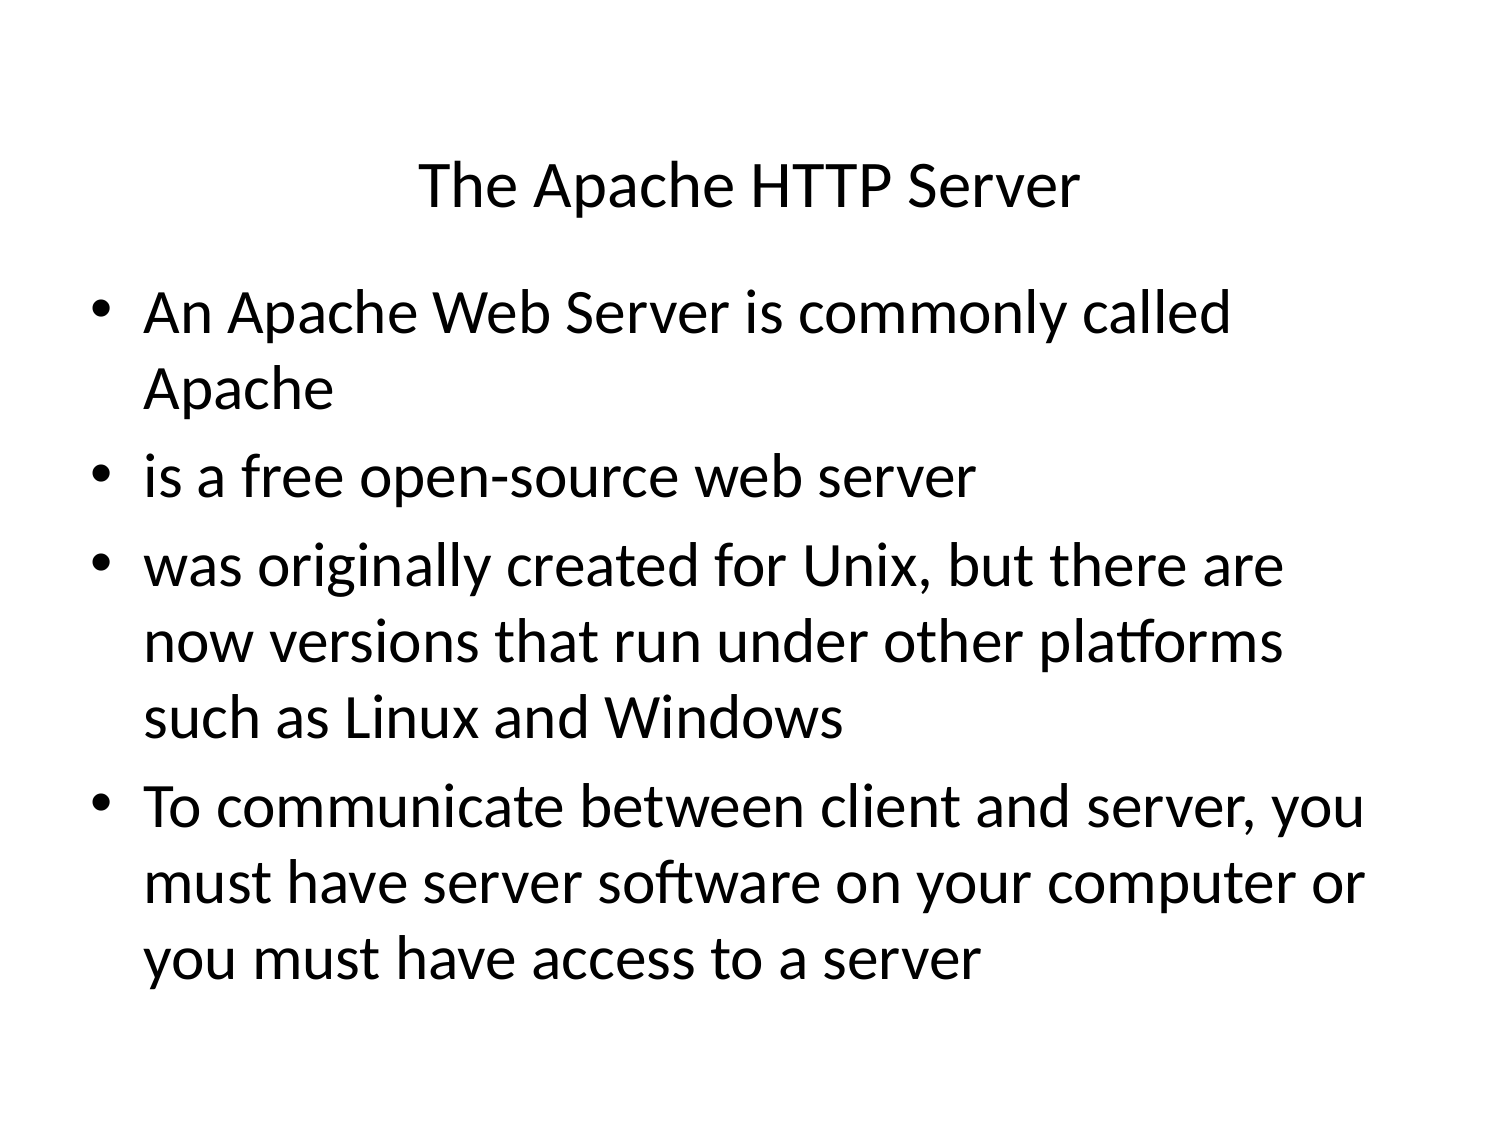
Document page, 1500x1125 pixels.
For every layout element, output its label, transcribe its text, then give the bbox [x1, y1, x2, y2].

list An Apache Web Server is commonly called Apache is a free open-source web server was originally created for Unix, but there are now versions that run under other platforms such as Linux and Windows To communicate between client and server, you must have server software on your computer or you must have access to a server [75, 262, 1425, 1005]
title The Apache HTTP Server [75, 87, 1425, 262]
